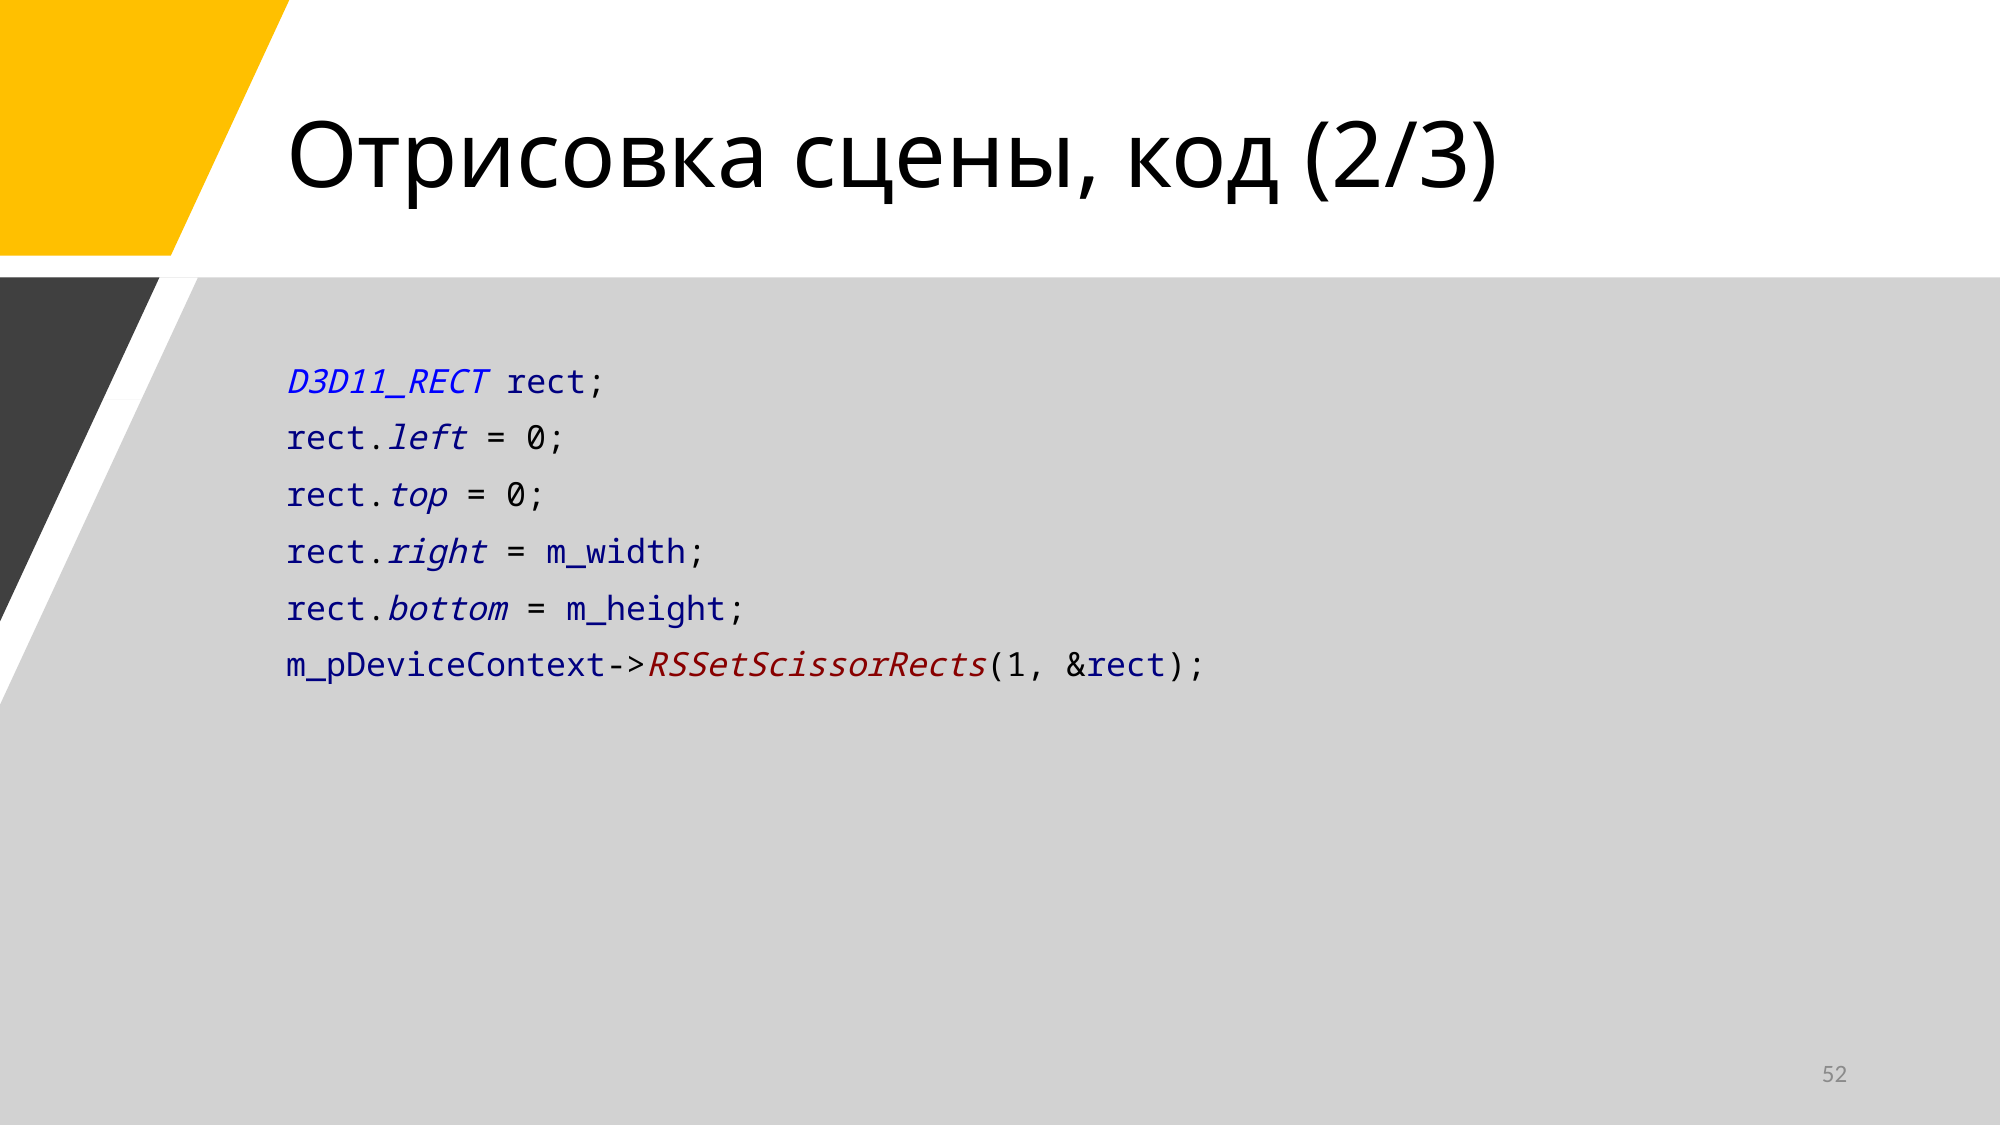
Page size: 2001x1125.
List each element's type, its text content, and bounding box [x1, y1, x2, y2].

text_box [0, 276, 162, 622]
text_box [0, 0, 291, 257]
title Отрисовка сцены, код (2/3) [271, 60, 1808, 255]
list D3D11_RECT rect; rect.left = 0; rect.top = 0; rect.right = m_width; rect.bottom = m_height; m_pDeviceContext->RSSetScissorRects(1, &rect); [271, 356, 1808, 1020]
text_box [0, 276, 2000, 1125]
slide_number 52 [1412, 1042, 1863, 1103]
